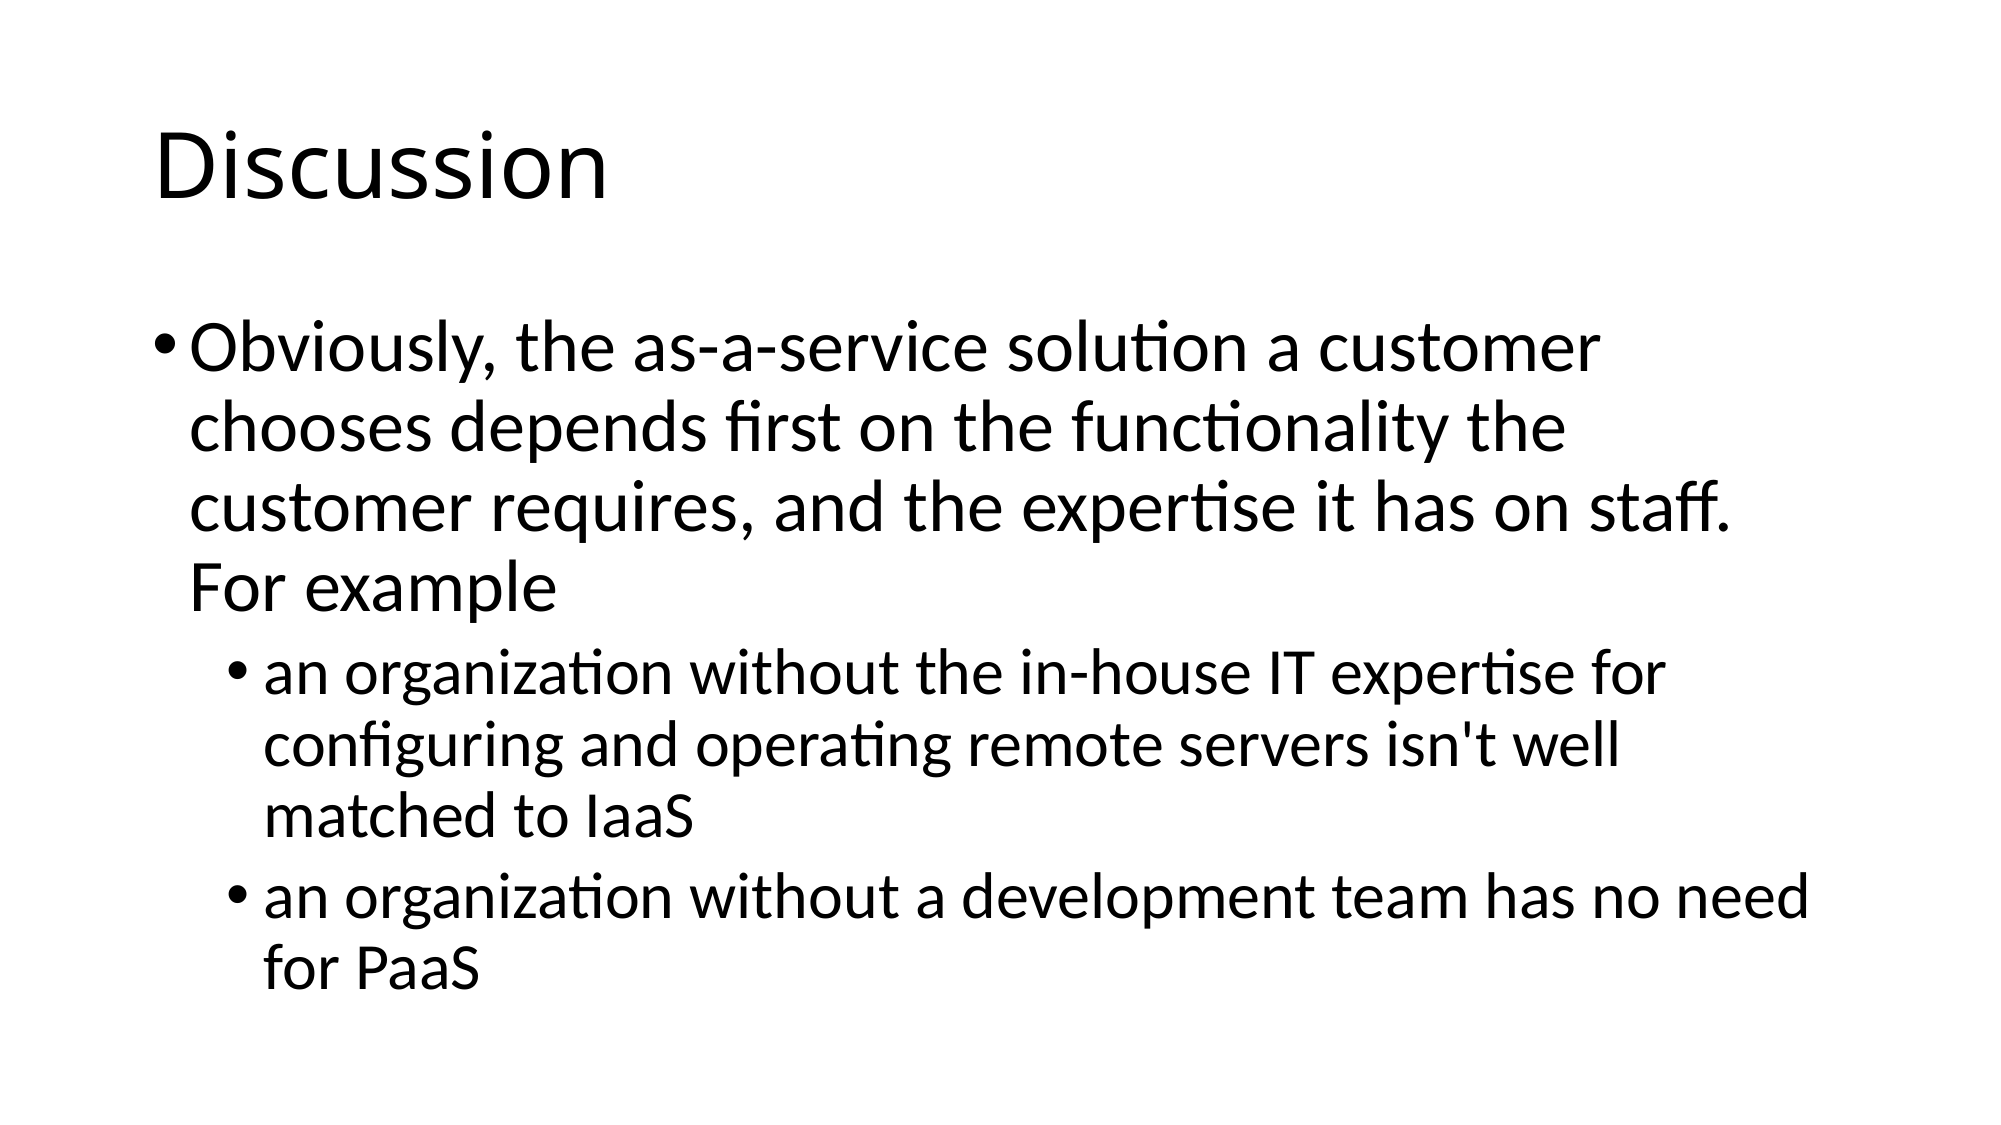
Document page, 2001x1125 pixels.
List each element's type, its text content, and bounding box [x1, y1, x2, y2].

title Discussion [137, 59, 1863, 278]
list Obviously, the as-a-service solution a customer chooses depends first on the functionality the customer requires, and the expertise it has on staff. For example an organization without the in-house IT expertise for configuring and operating remote servers isn't well matched to IaaS an organization without a development team has no need for PaaS [137, 299, 1863, 1014]
